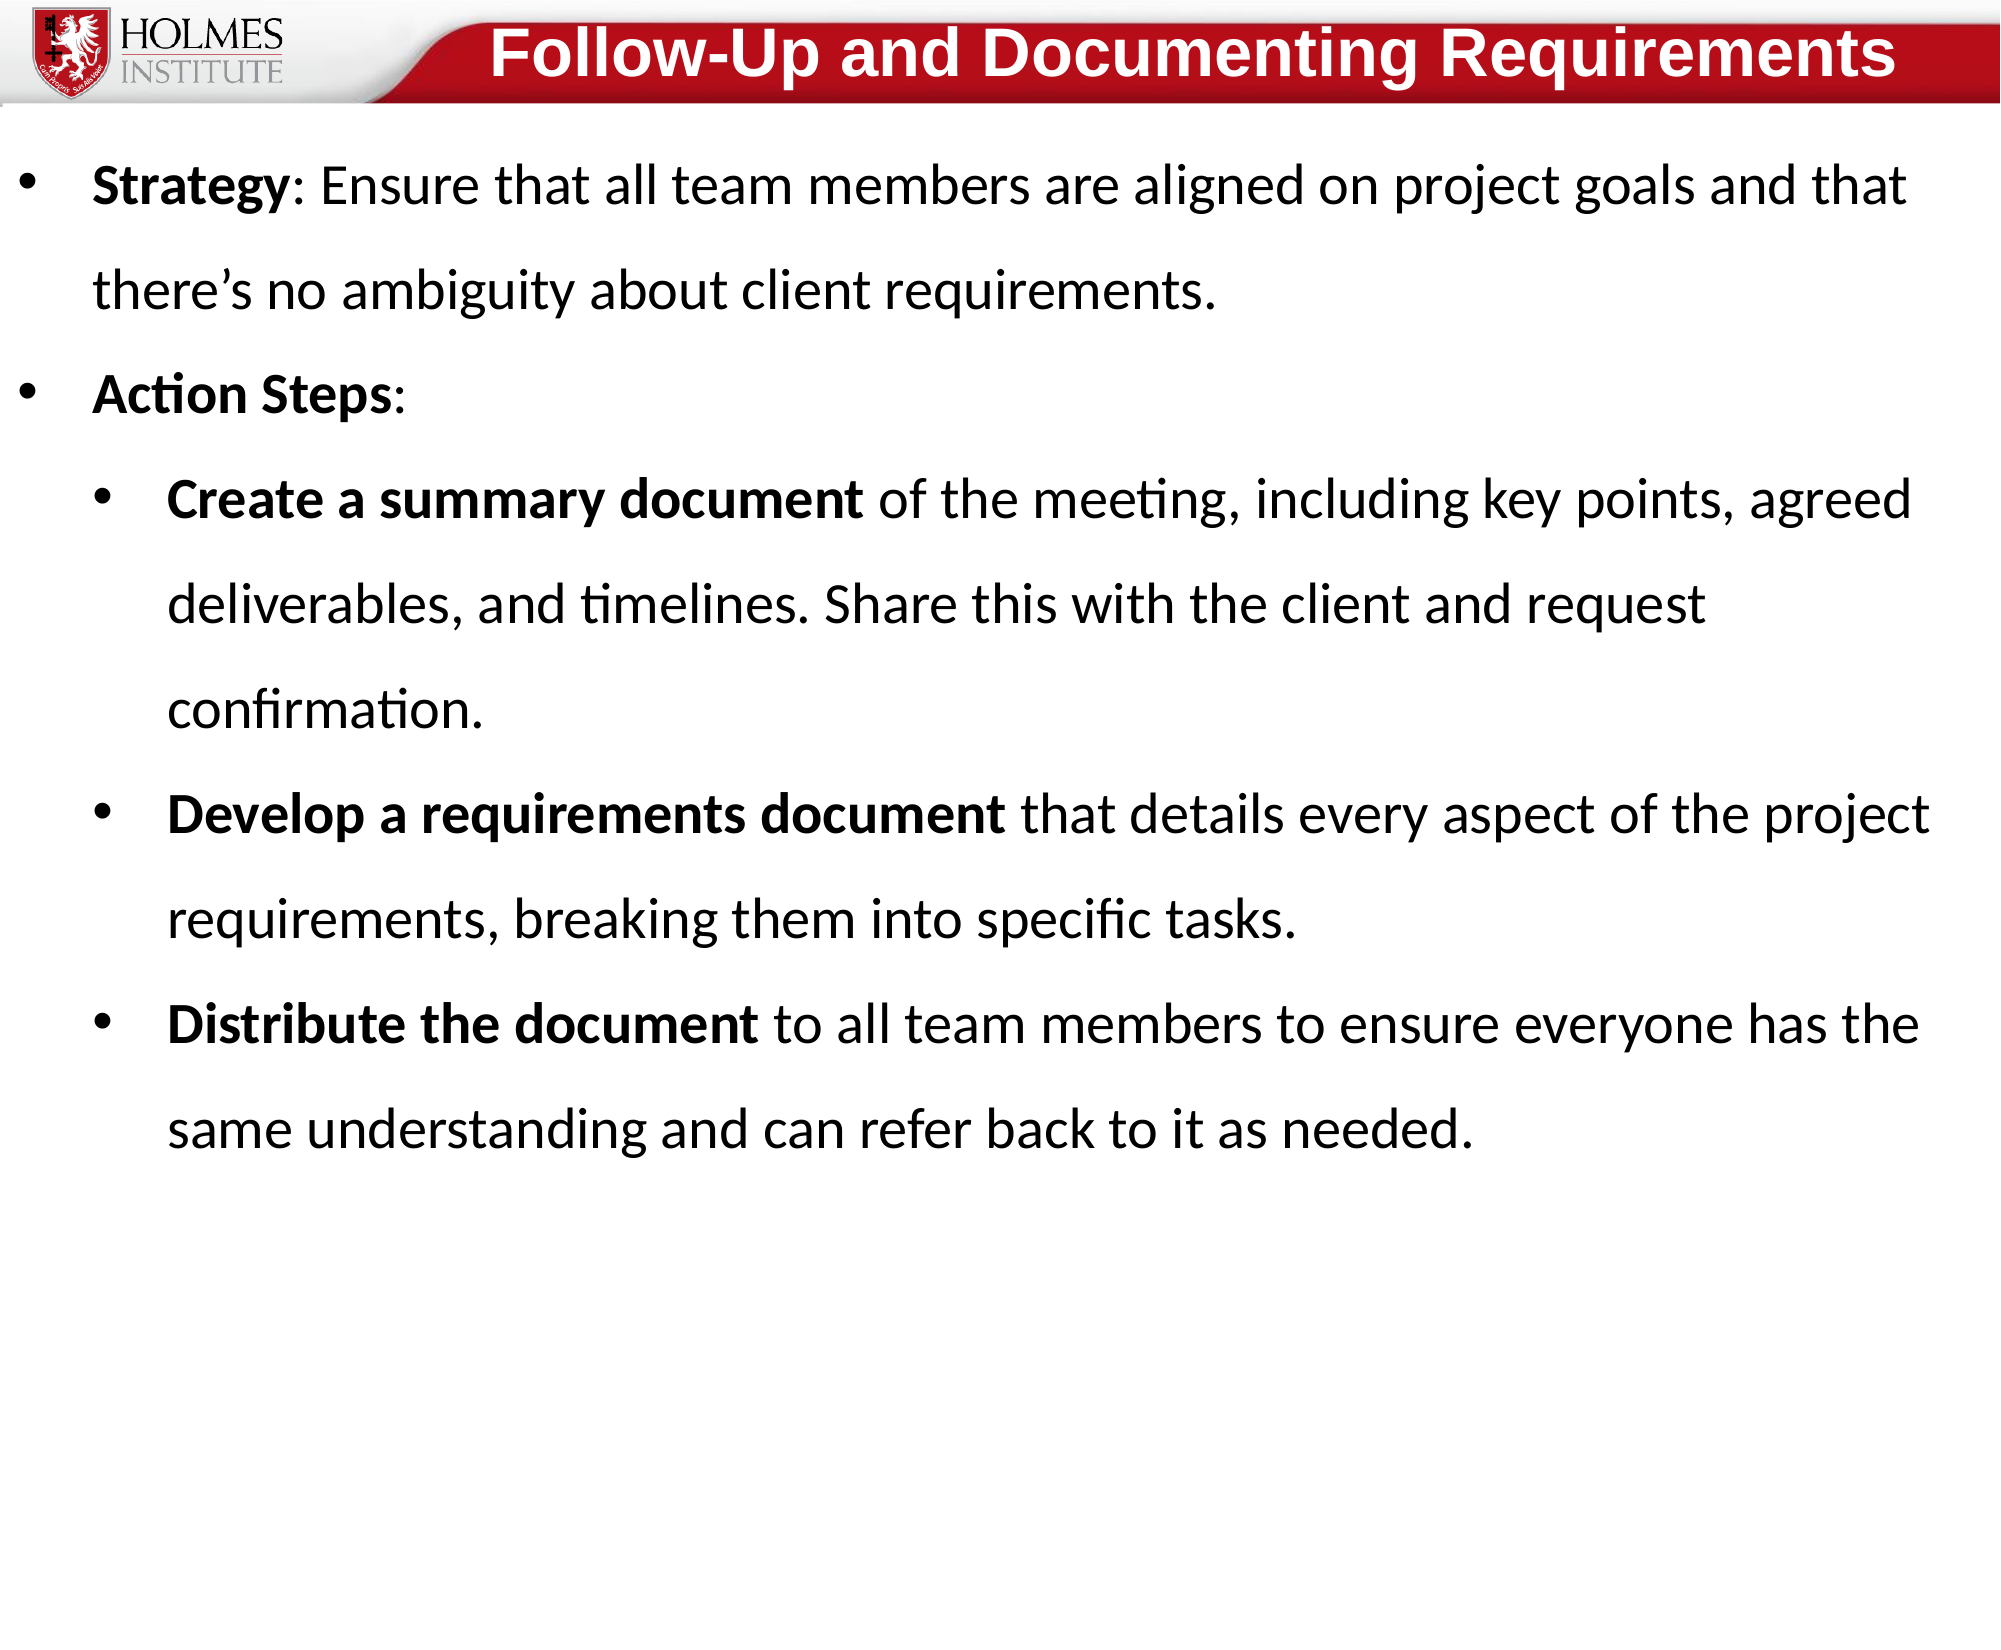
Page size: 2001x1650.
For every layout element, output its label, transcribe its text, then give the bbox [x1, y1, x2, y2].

text_box Follow-Up and Documenting Requirements [474, 0, 1950, 98]
picture [0, 0, 2000, 107]
text_box Strategy: Ensure that all team members are aligned on project goals and that there’s no ambiguity about client requirements. Action Steps: Create a summary document of the meeting, including key points, agreed deliverables, and timelines. Share this with the client and request confirmation. Develop a requirements document that details every aspect of the project requirements, breaking them into specific tasks. Distribute the document to all team members to ensure everyone has the same understanding and can refer back to it as needed. [2, 103, 2000, 1168]
